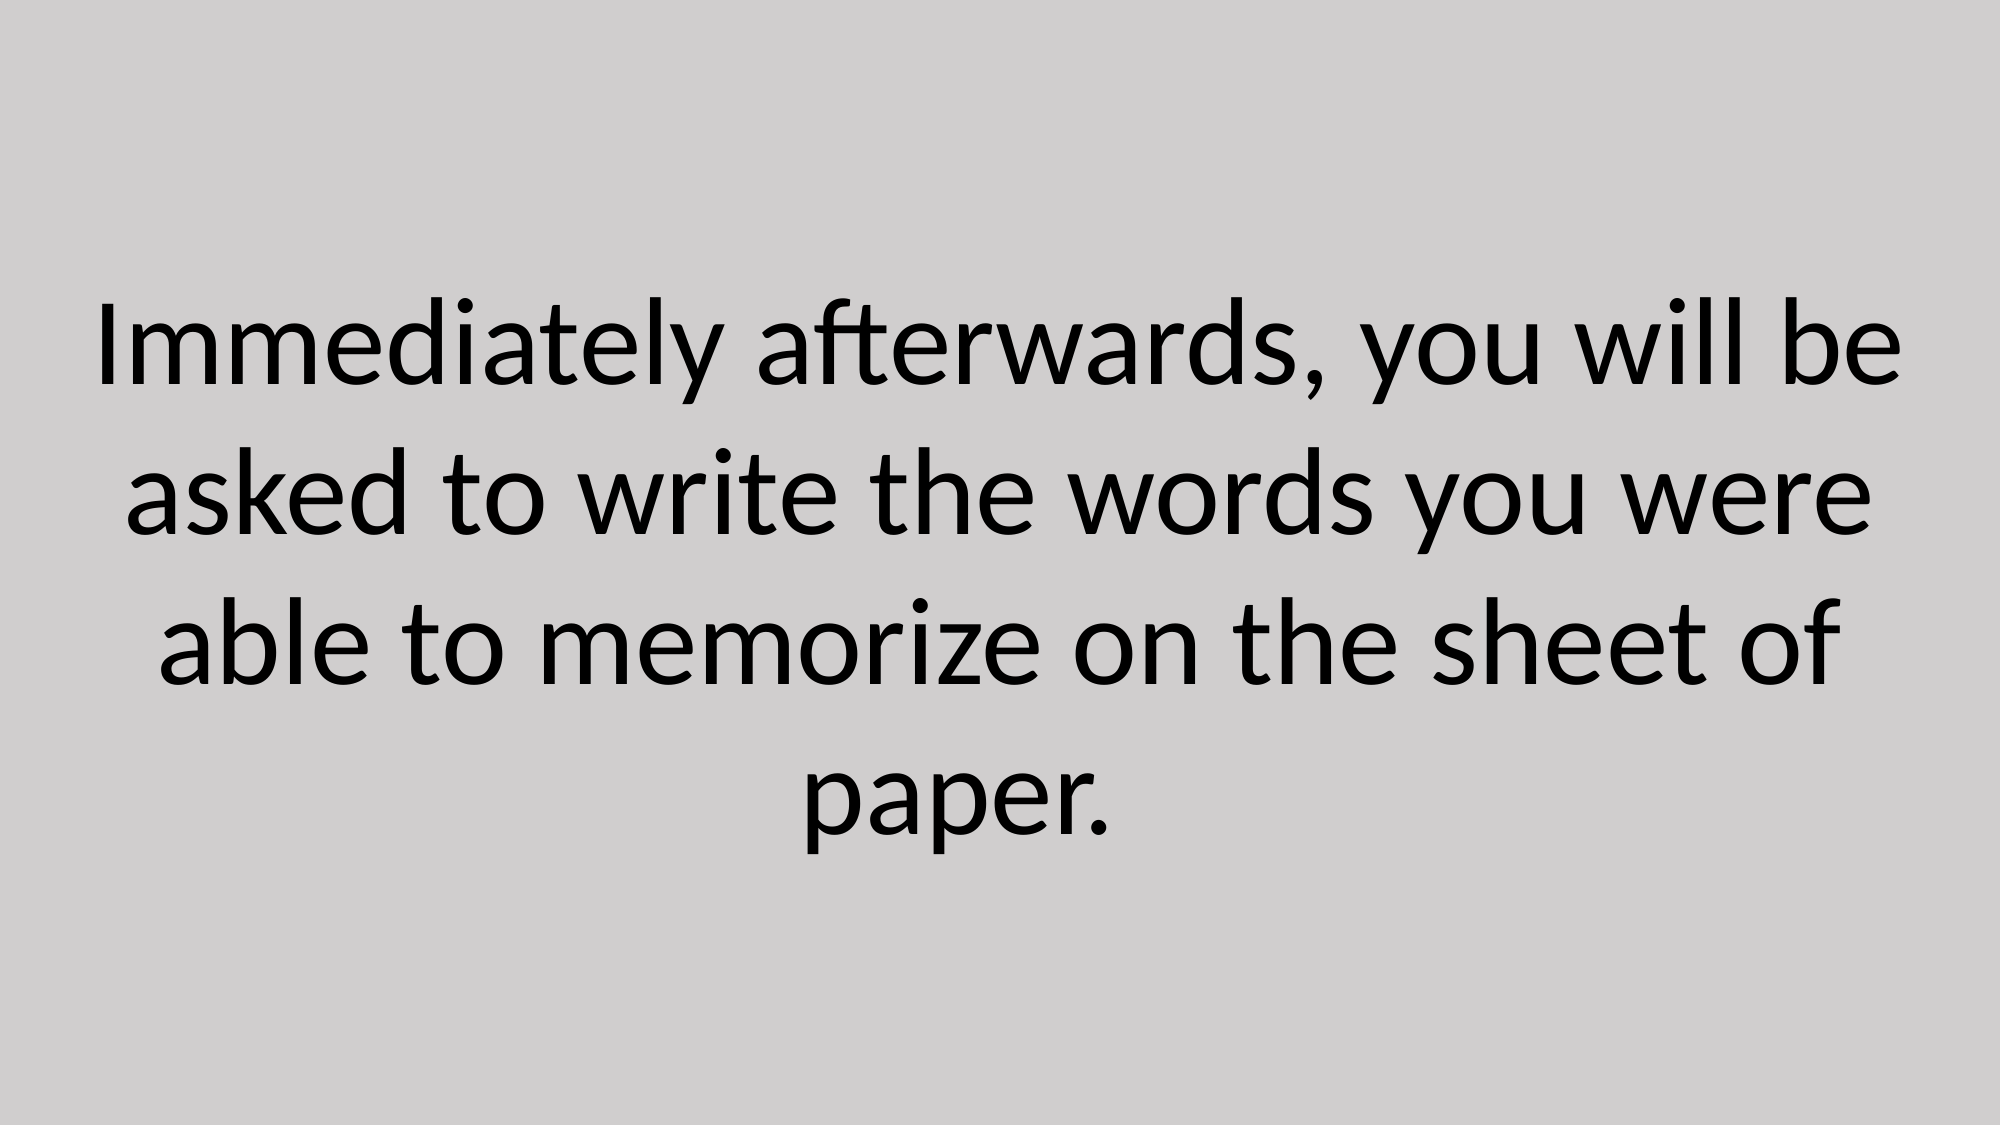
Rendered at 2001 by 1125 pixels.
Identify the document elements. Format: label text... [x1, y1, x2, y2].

text_box Immediately afterwards, you will be asked to write the words you were able to memorize on the sheet of paper. [0, 251, 2000, 867]
